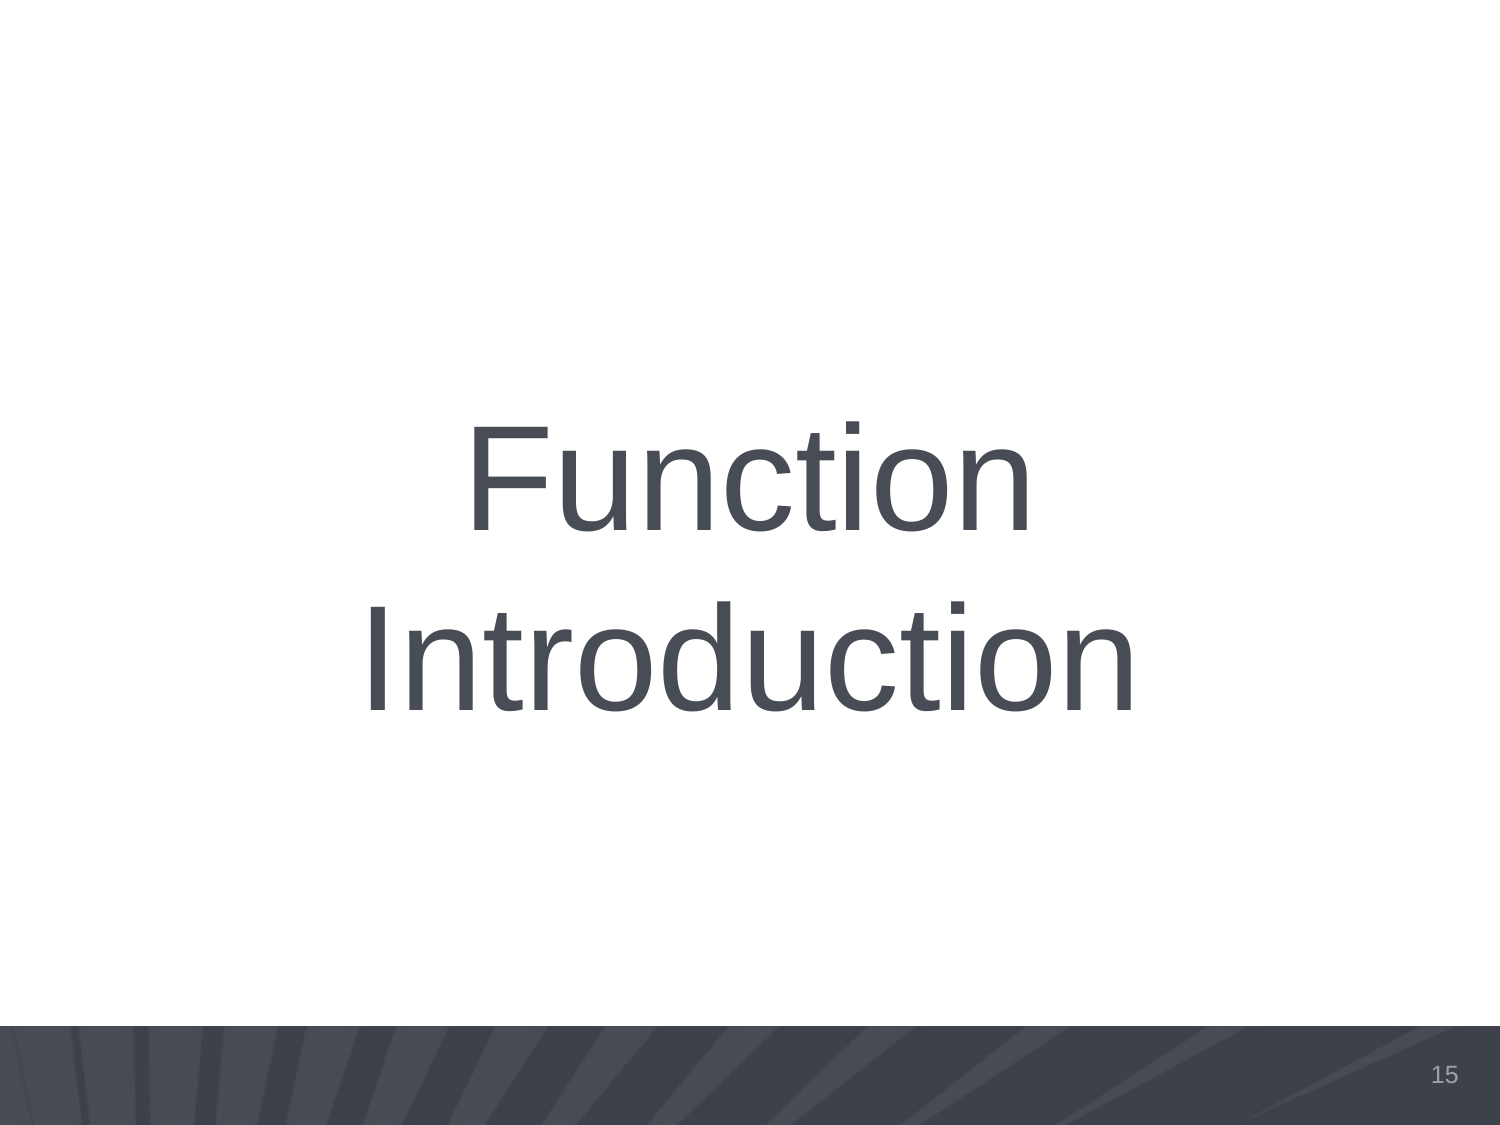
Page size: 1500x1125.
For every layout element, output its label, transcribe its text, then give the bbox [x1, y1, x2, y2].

picture [0, 1026, 1500, 1125]
slide_number 14 [1332, 1043, 1474, 1104]
list Function Introduction [52, 373, 1448, 752]
